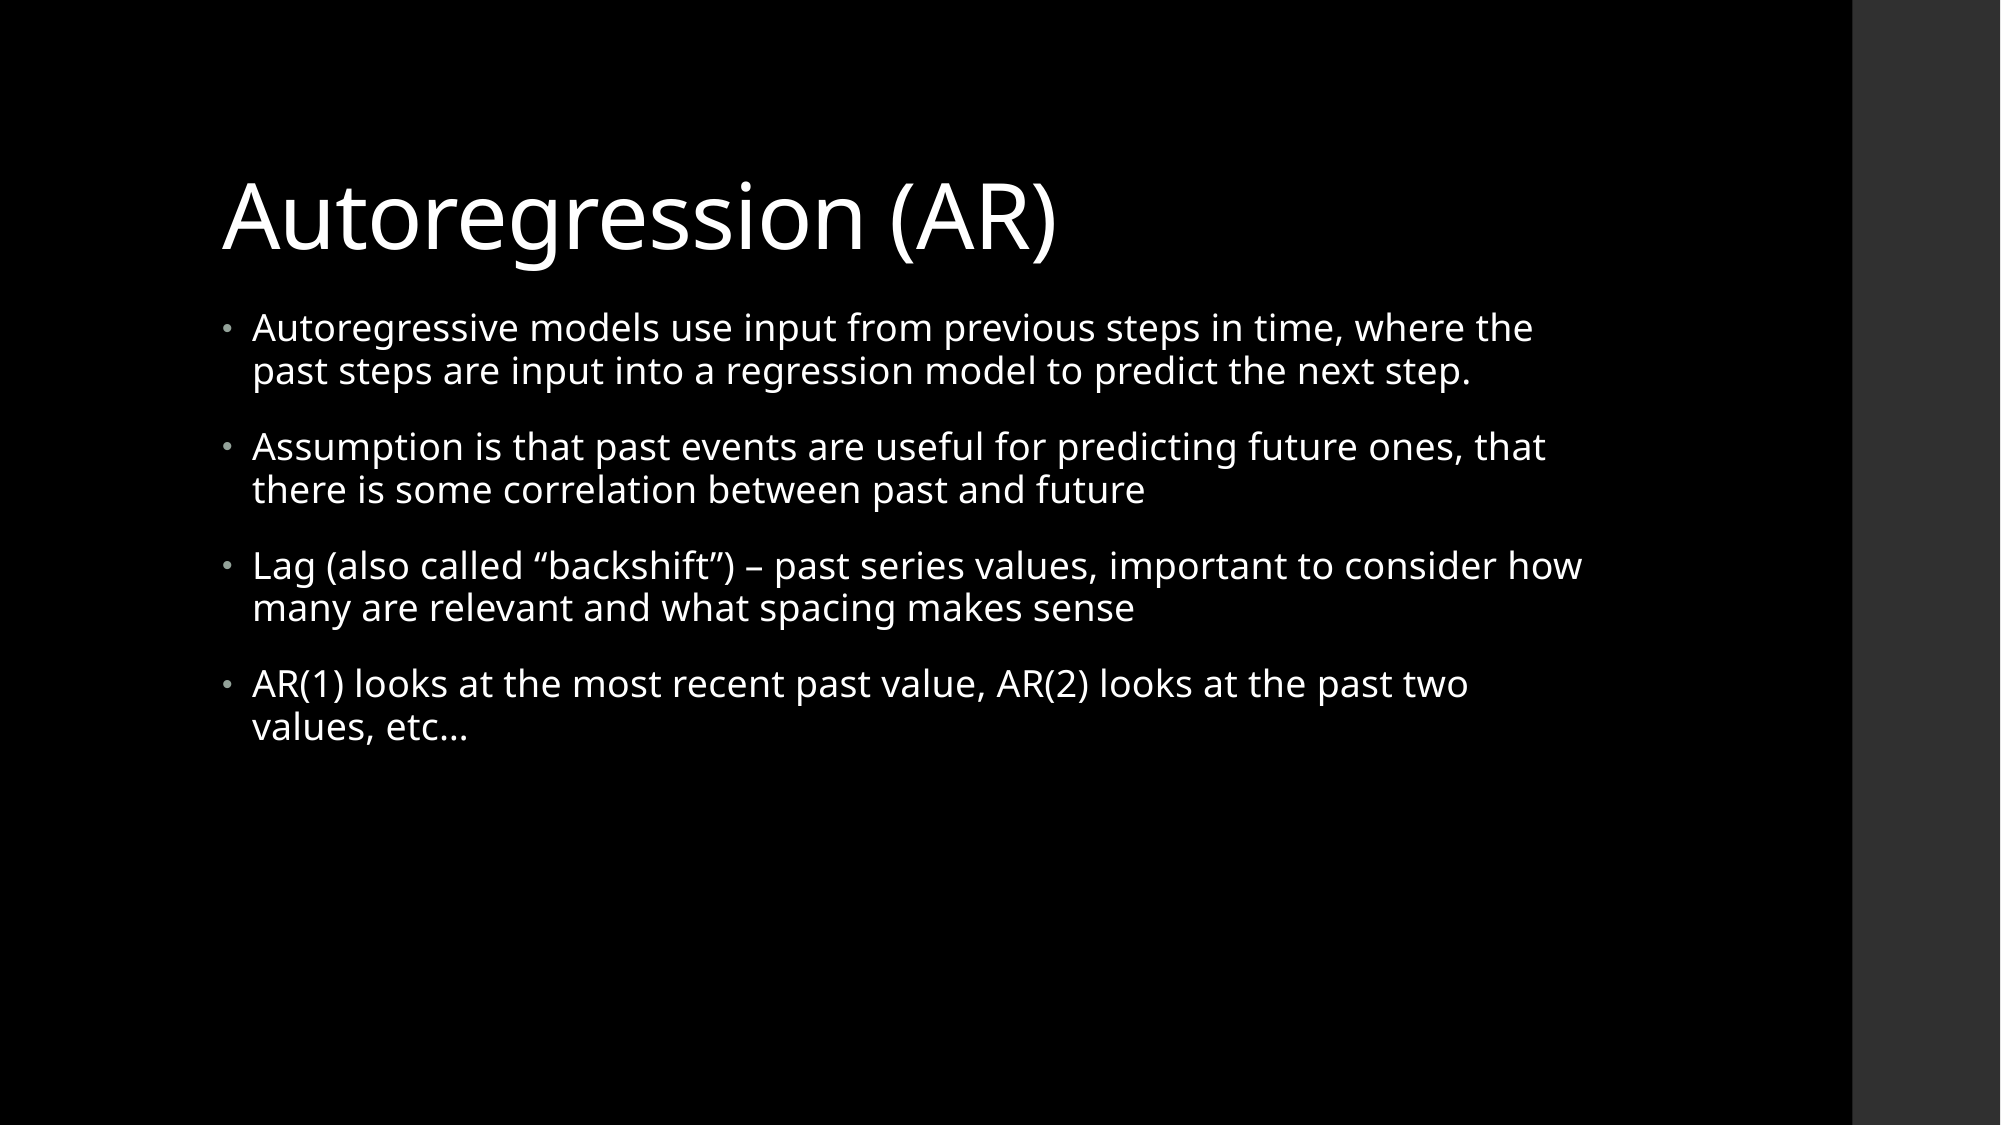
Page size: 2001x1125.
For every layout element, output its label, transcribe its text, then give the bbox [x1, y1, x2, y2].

list Autoregressive models use input from previous steps in time, where the past steps are input into a regression model to predict the next step. Assumption is that past events are useful for predicting future ones, that there is some correlation between past and future Lag (also called “backshift”) – past series values, important to consider how many are relevant and what spacing makes sense AR(1) looks at the most recent past value, AR(2) looks at the past two values, etc… [206, 299, 1617, 1014]
title Autoregression (AR) [206, 60, 1797, 278]
